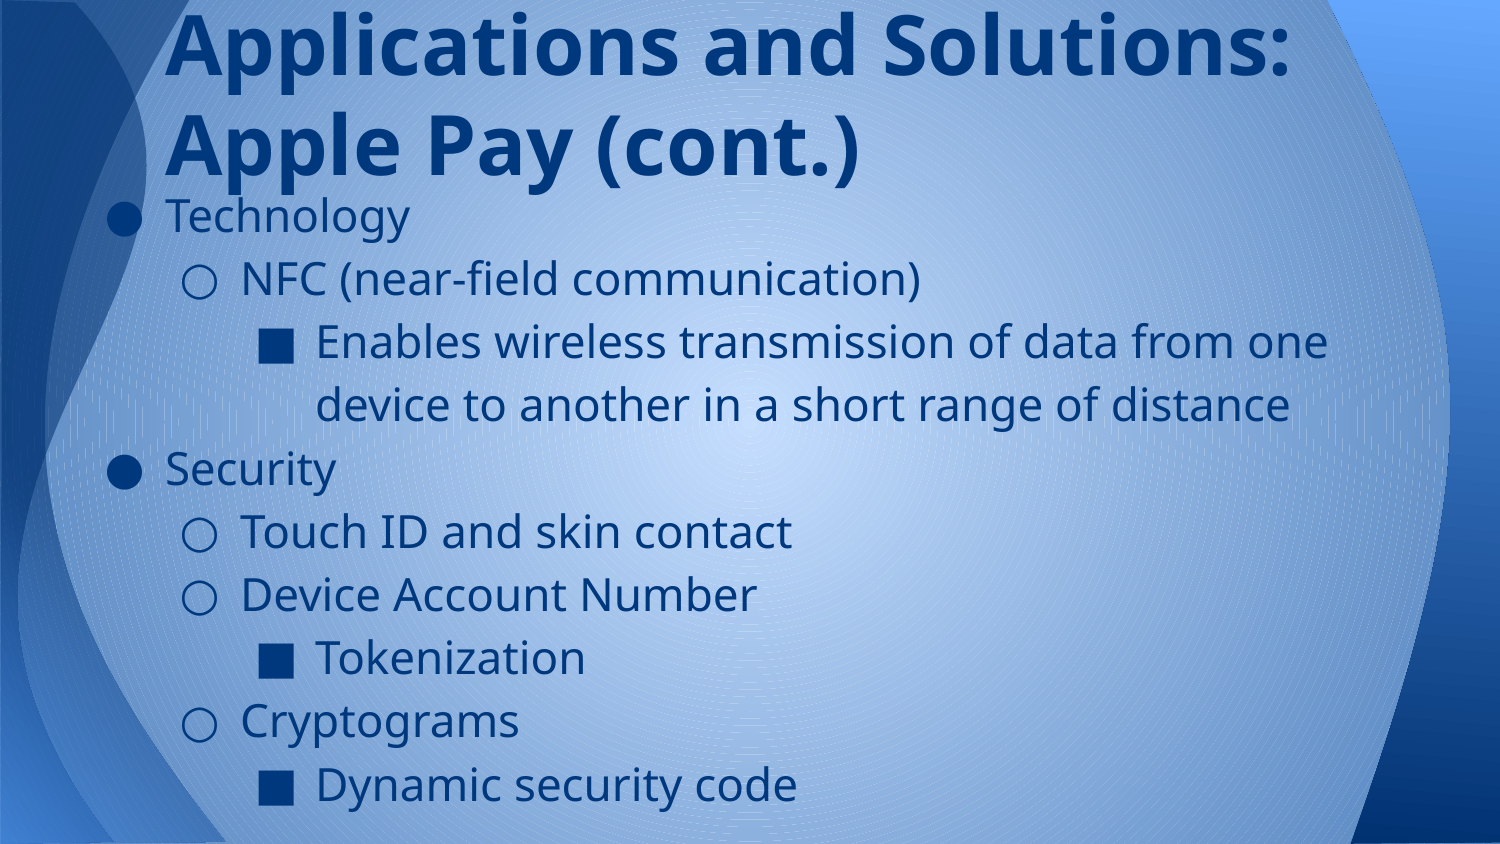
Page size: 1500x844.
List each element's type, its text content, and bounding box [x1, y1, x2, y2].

title Applications and Solutions: Apple Pay (cont.) [150, 43, 1500, 207]
list Technology NFC (near-field communication) Enables wireless transmission of data from one device to another in a short range of distance Security Touch ID and skin contact Device Account Number Tokenization Cryptograms Dynamic security code [75, 163, 1425, 759]
